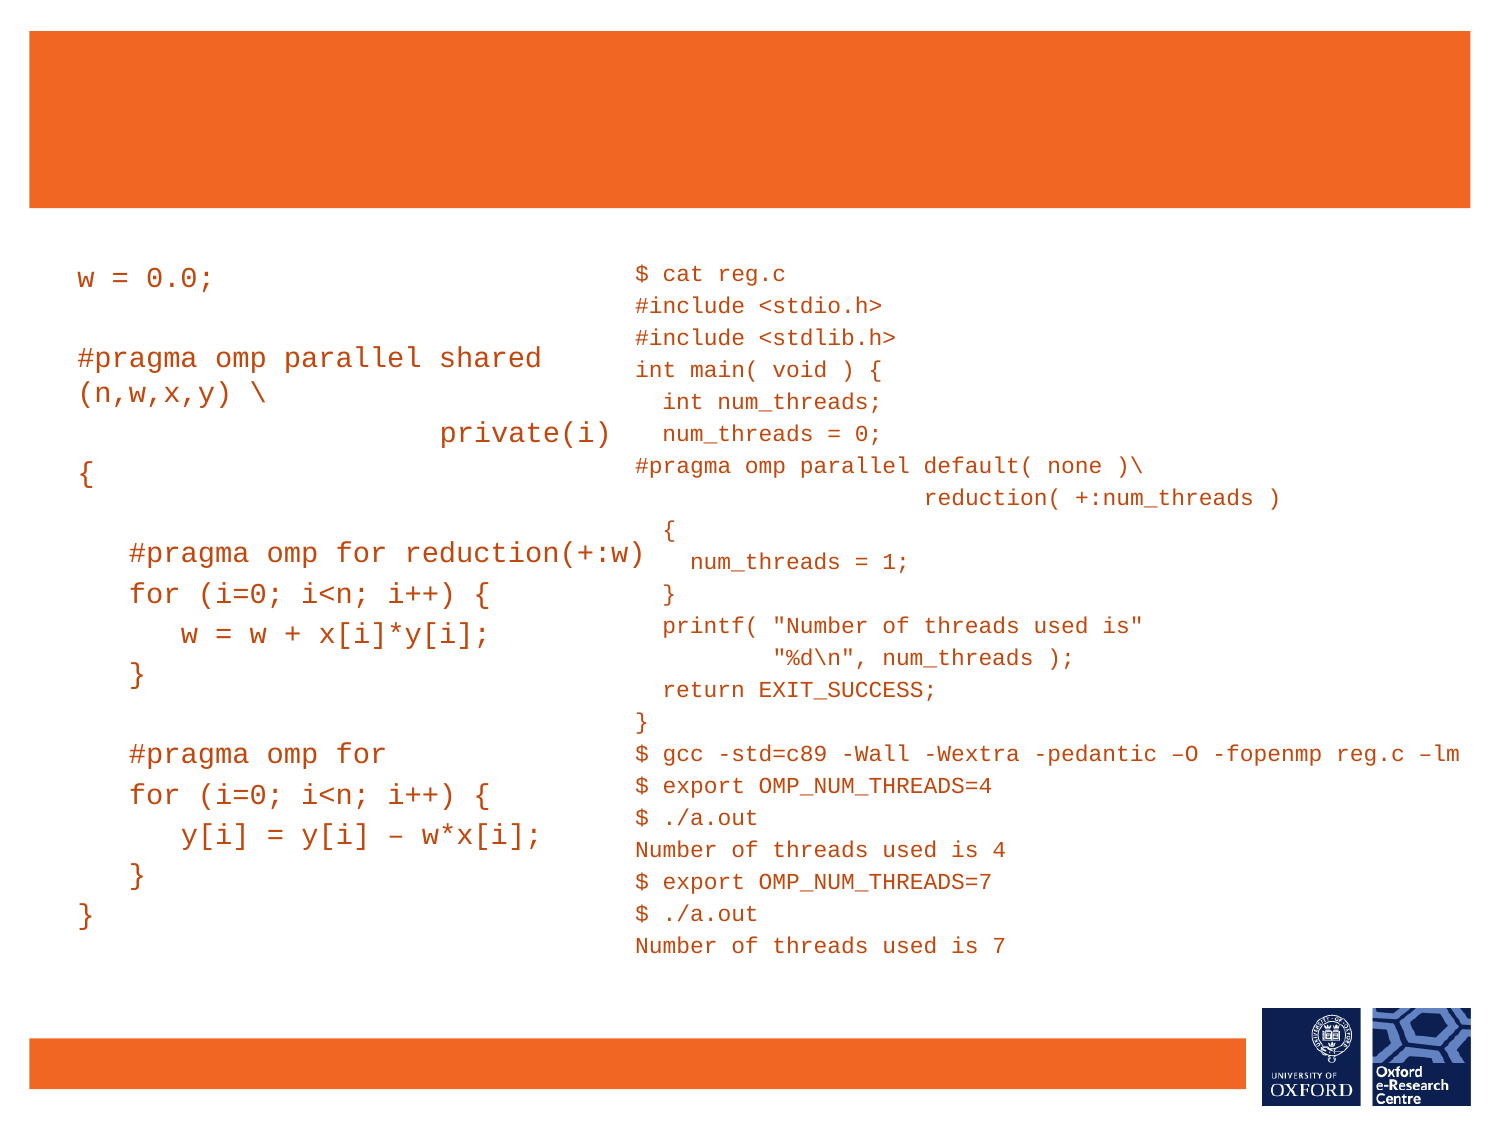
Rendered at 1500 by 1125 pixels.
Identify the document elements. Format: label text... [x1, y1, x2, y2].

list w = 0.0; #pragma omp parallel shared (n,w,x,y) \ private(i) { #pragma omp for reduction(+:w) for (i=0; i<n; i++) { w = w + x[i]*y[i]; } #pragma omp for for (i=0; i<n; i++) { y[i] = y[i] – w*x[i]; } } [62, 250, 620, 972]
picture [1262, 1008, 1471, 1106]
list $ cat reg.c #include <stdio.h> #include <stdlib.h> int main( void ) { int num_threads; num_threads = 0; #pragma omp parallel default( none )\ reduction( +:num_threads ) { num_threads = 1; } printf( "Number of threads used is" "%d\n", num_threads ); return EXIT_SUCCESS; } $ gcc -std=c89 -Wall -Wextra -pedantic –O -fopenmp reg.c –lm $ export OMP_NUM_THREADS=4 $ ./a.out Number of threads used is 4 $ export OMP_NUM_THREADS=7 $ ./a.out Number of threads used is 7 [620, 250, 1495, 972]
